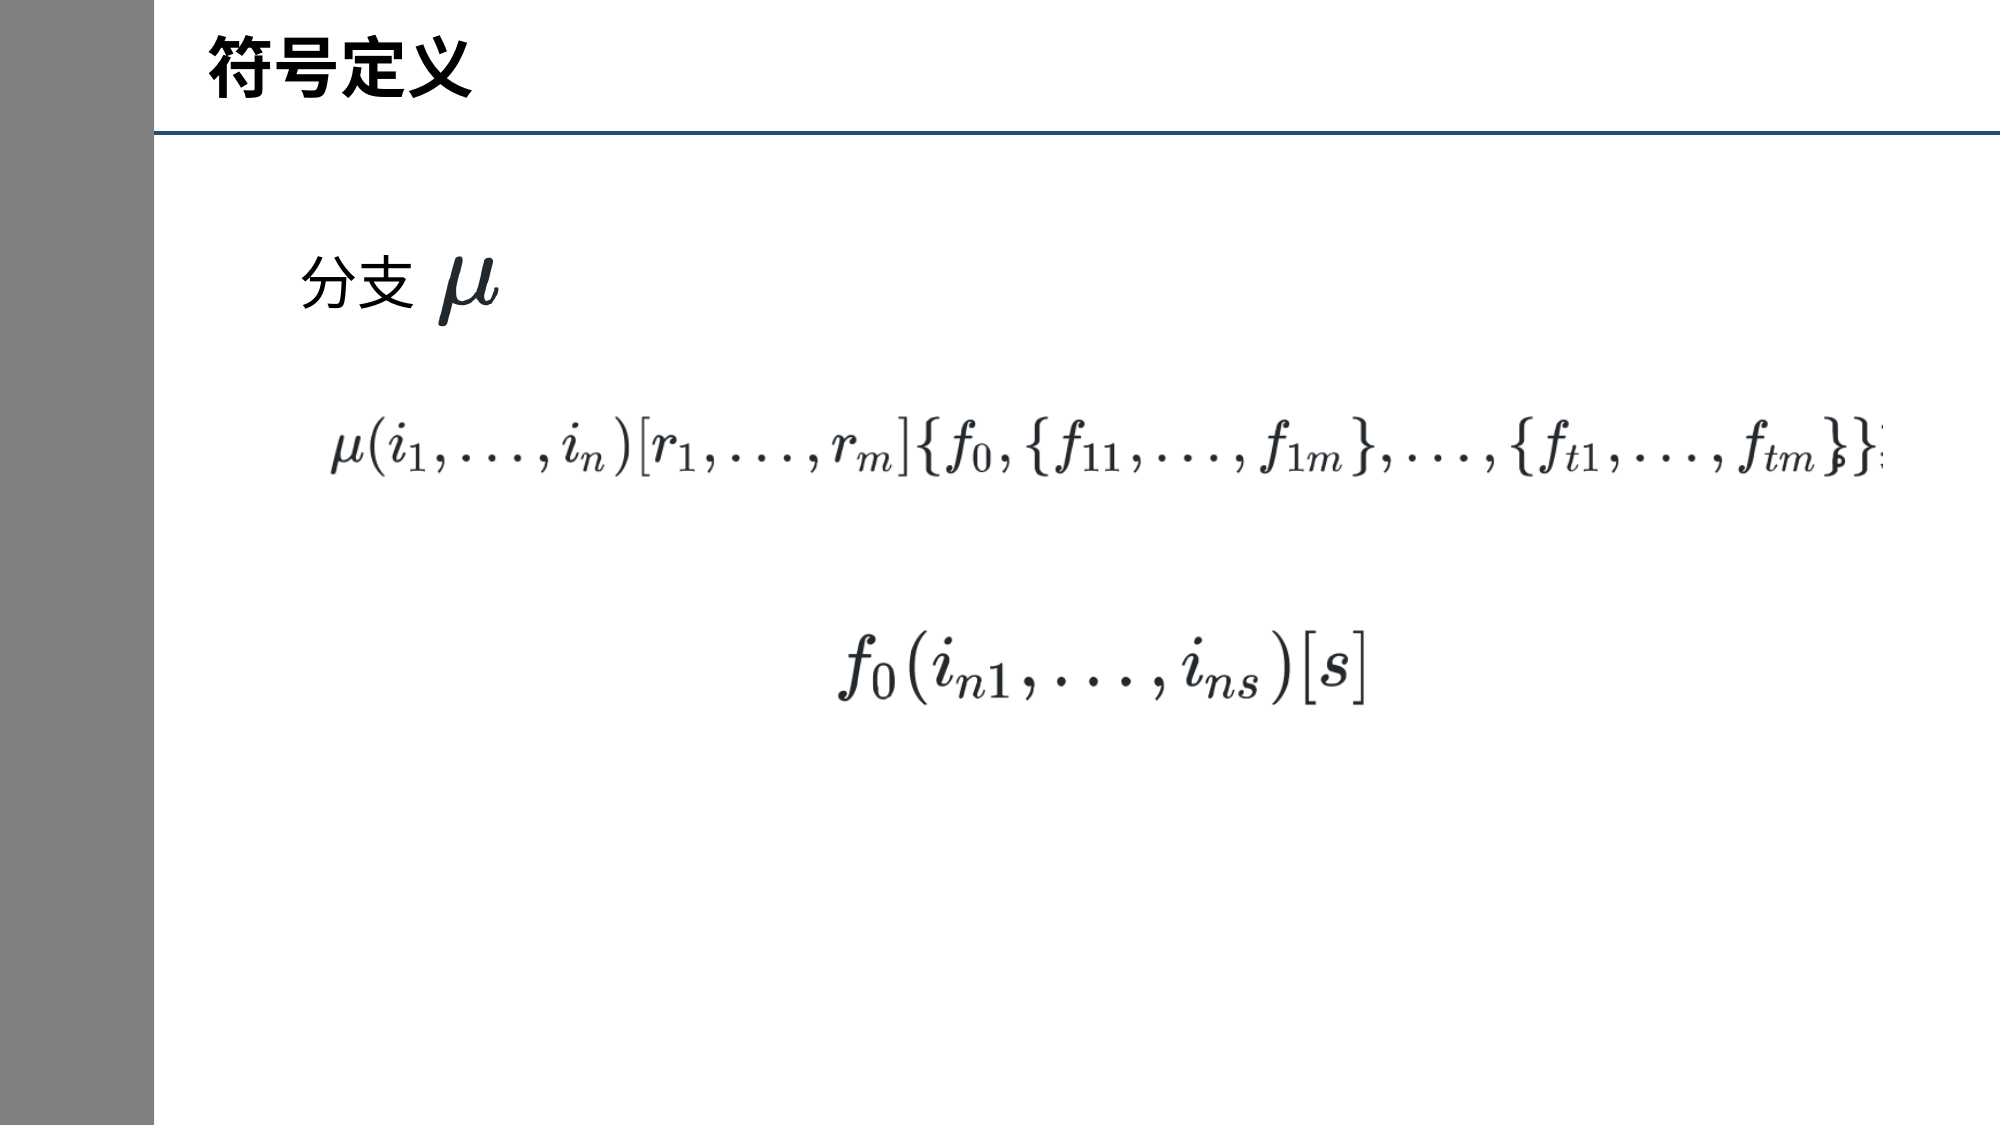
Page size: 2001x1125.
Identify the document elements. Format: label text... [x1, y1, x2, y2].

text_box [0, 0, 155, 1125]
picture [431, 222, 506, 341]
picture [832, 617, 1376, 728]
text_box 符号定义 [192, 18, 490, 114]
text_box 分支 [284, 238, 431, 324]
picture [325, 401, 1883, 492]
